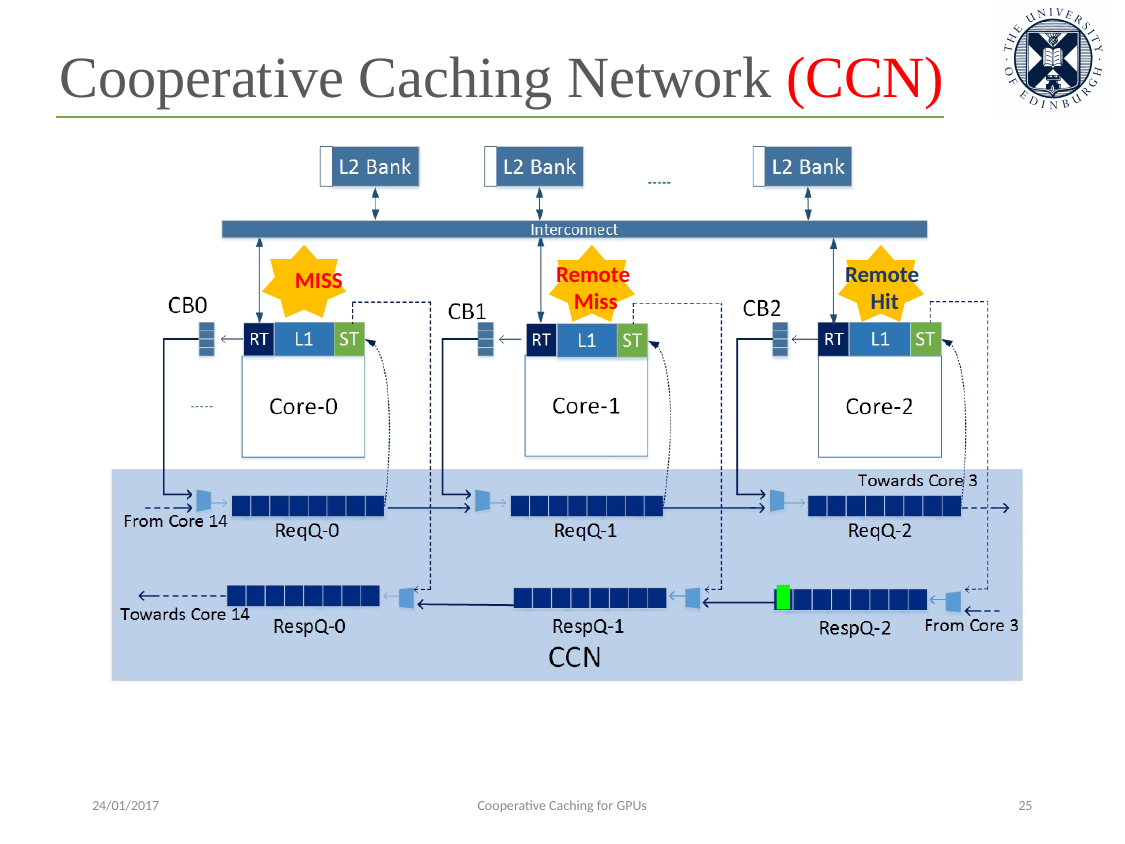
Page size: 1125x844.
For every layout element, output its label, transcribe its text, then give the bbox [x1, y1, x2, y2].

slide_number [77, 782, 331, 827]
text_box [261, 244, 371, 322]
slide_number 25 [794, 782, 1048, 827]
picture [108, 144, 1029, 691]
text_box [829, 244, 936, 323]
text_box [537, 244, 649, 322]
picture [994, 0, 1112, 118]
text_box Cooperative Caching Network (CCN) [44, 31, 994, 116]
footer Cooperative Caching for GPUs [372, 782, 753, 827]
